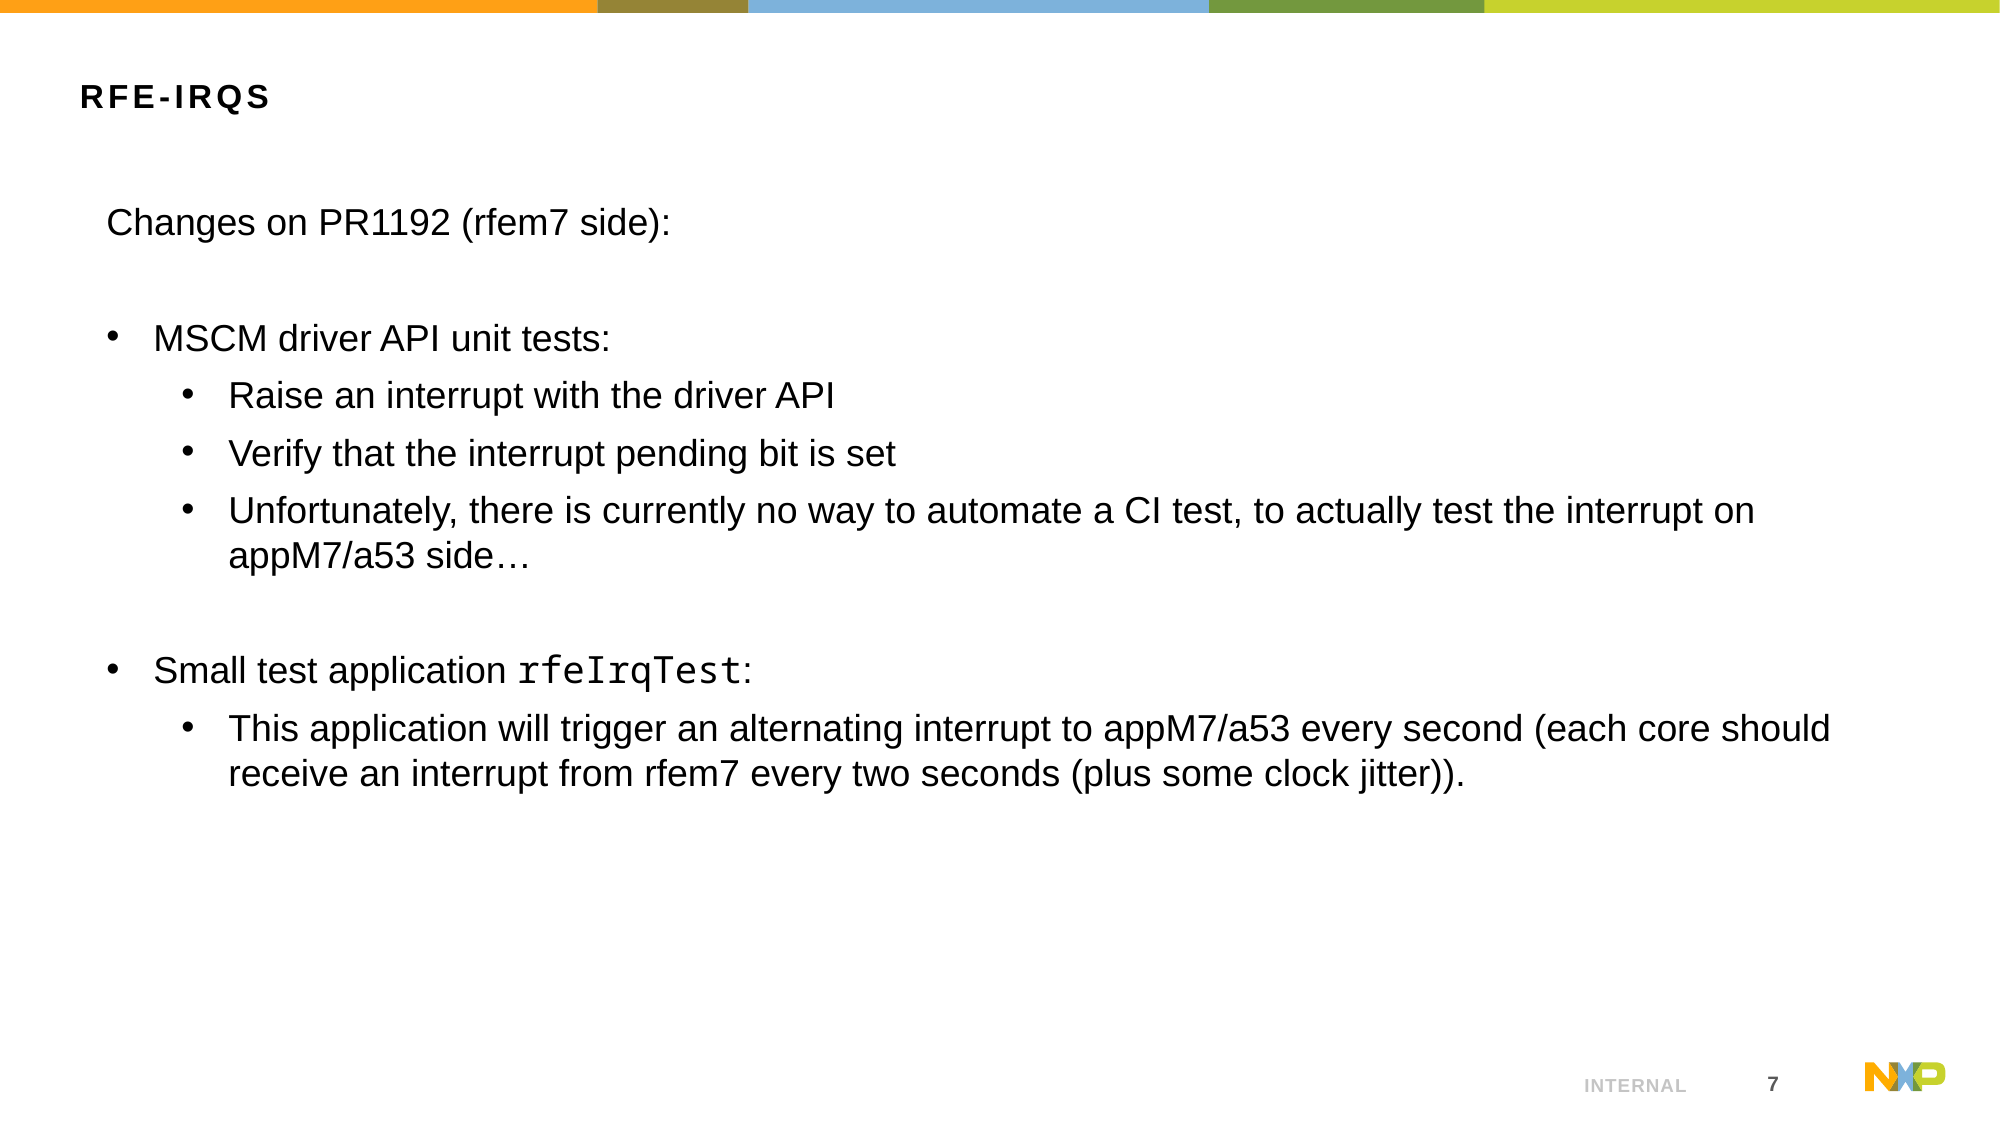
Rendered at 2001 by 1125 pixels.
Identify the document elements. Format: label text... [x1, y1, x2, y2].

text_box Changes on PR1192 (rfem7 side): MSCM driver API unit tests: Raise an interrupt with the driver API Verify that the interrupt pending bit is set Unfortunately, there is currently no way to automate a CI test, to actually test the interrupt on appM7/a53 side… Small test application rfeIrqTest: This application will trigger an alternating interrupt to appM7/a53 every second (each core should receive an interrupt from rfem7 every two seconds (plus some clock jitter)). [91, 190, 1929, 1018]
title RFE-IRQs [64, 67, 1945, 176]
